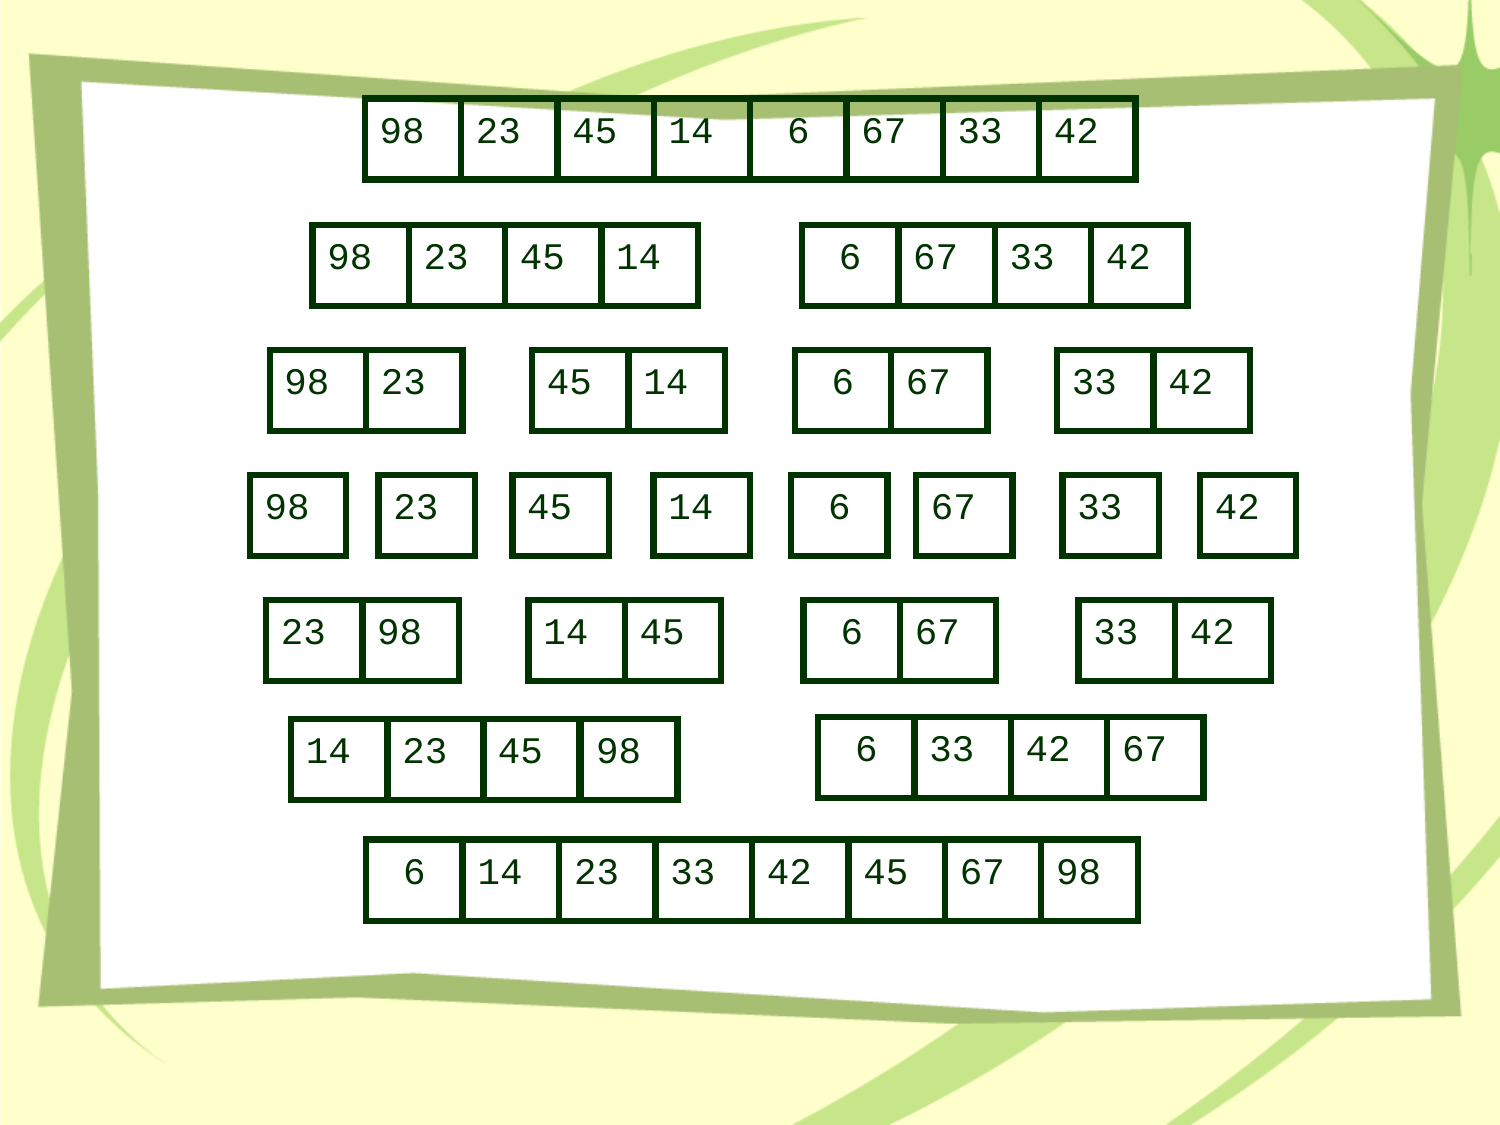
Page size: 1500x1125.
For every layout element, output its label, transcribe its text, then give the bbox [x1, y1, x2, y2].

text_box 33 [1057, 349, 1153, 432]
text_box 14 [601, 224, 698, 307]
text_box 33 [942, 98, 1039, 180]
text_box 45 [848, 839, 945, 921]
text_box 14 [653, 98, 750, 180]
text_box 67 [916, 474, 1013, 557]
text_box 6 [802, 224, 899, 307]
text_box 98 [249, 474, 347, 557]
text_box 23 [266, 599, 362, 682]
text_box 6 [791, 474, 888, 557]
text_box 6 [803, 599, 900, 682]
text_box 67 [899, 224, 994, 307]
text_box 42 [1153, 349, 1250, 432]
text_box 33 [1062, 474, 1159, 557]
text_box 45 [532, 349, 628, 432]
text_box 14 [628, 349, 725, 432]
text_box 23 [367, 349, 463, 432]
text_box 33 [655, 839, 752, 921]
text_box 33 [994, 224, 1091, 307]
text_box 45 [558, 98, 653, 180]
text_box 23 [409, 224, 506, 307]
text_box 14 [462, 839, 559, 921]
text_box 33 [1078, 599, 1175, 682]
text_box 33 [914, 716, 1010, 798]
text_box 6 [366, 839, 462, 921]
text_box 42 [1039, 98, 1136, 180]
text_box 67 [900, 599, 997, 682]
text_box 45 [483, 718, 580, 800]
text_box 23 [559, 839, 655, 921]
text_box 98 [312, 224, 409, 307]
text_box 98 [581, 718, 678, 800]
text_box 67 [945, 839, 1041, 921]
text_box 42 [1091, 224, 1188, 307]
text_box 98 [1041, 839, 1138, 921]
text_box 98 [269, 349, 367, 432]
text_box 67 [847, 98, 942, 180]
text_box 23 [387, 718, 483, 800]
text_box 6 [750, 98, 847, 180]
text_box 67 [892, 349, 988, 432]
text_box 6 [794, 349, 892, 432]
text_box 23 [378, 474, 475, 557]
text_box 42 [1010, 716, 1107, 798]
text_box 14 [291, 718, 387, 800]
text_box 45 [625, 599, 722, 682]
text_box 45 [506, 224, 601, 307]
text_box 23 [462, 98, 558, 180]
text_box 42 [752, 839, 848, 921]
text_box 67 [1107, 716, 1204, 798]
text_box 14 [653, 474, 750, 557]
picture [0, 0, 1500, 1125]
text_box 45 [512, 474, 609, 557]
text_box 98 [362, 599, 459, 682]
text_box 42 [1175, 599, 1272, 682]
text_box 14 [528, 599, 625, 682]
text_box 42 [1199, 474, 1297, 557]
text_box 98 [364, 98, 462, 180]
text_box 6 [818, 716, 914, 798]
